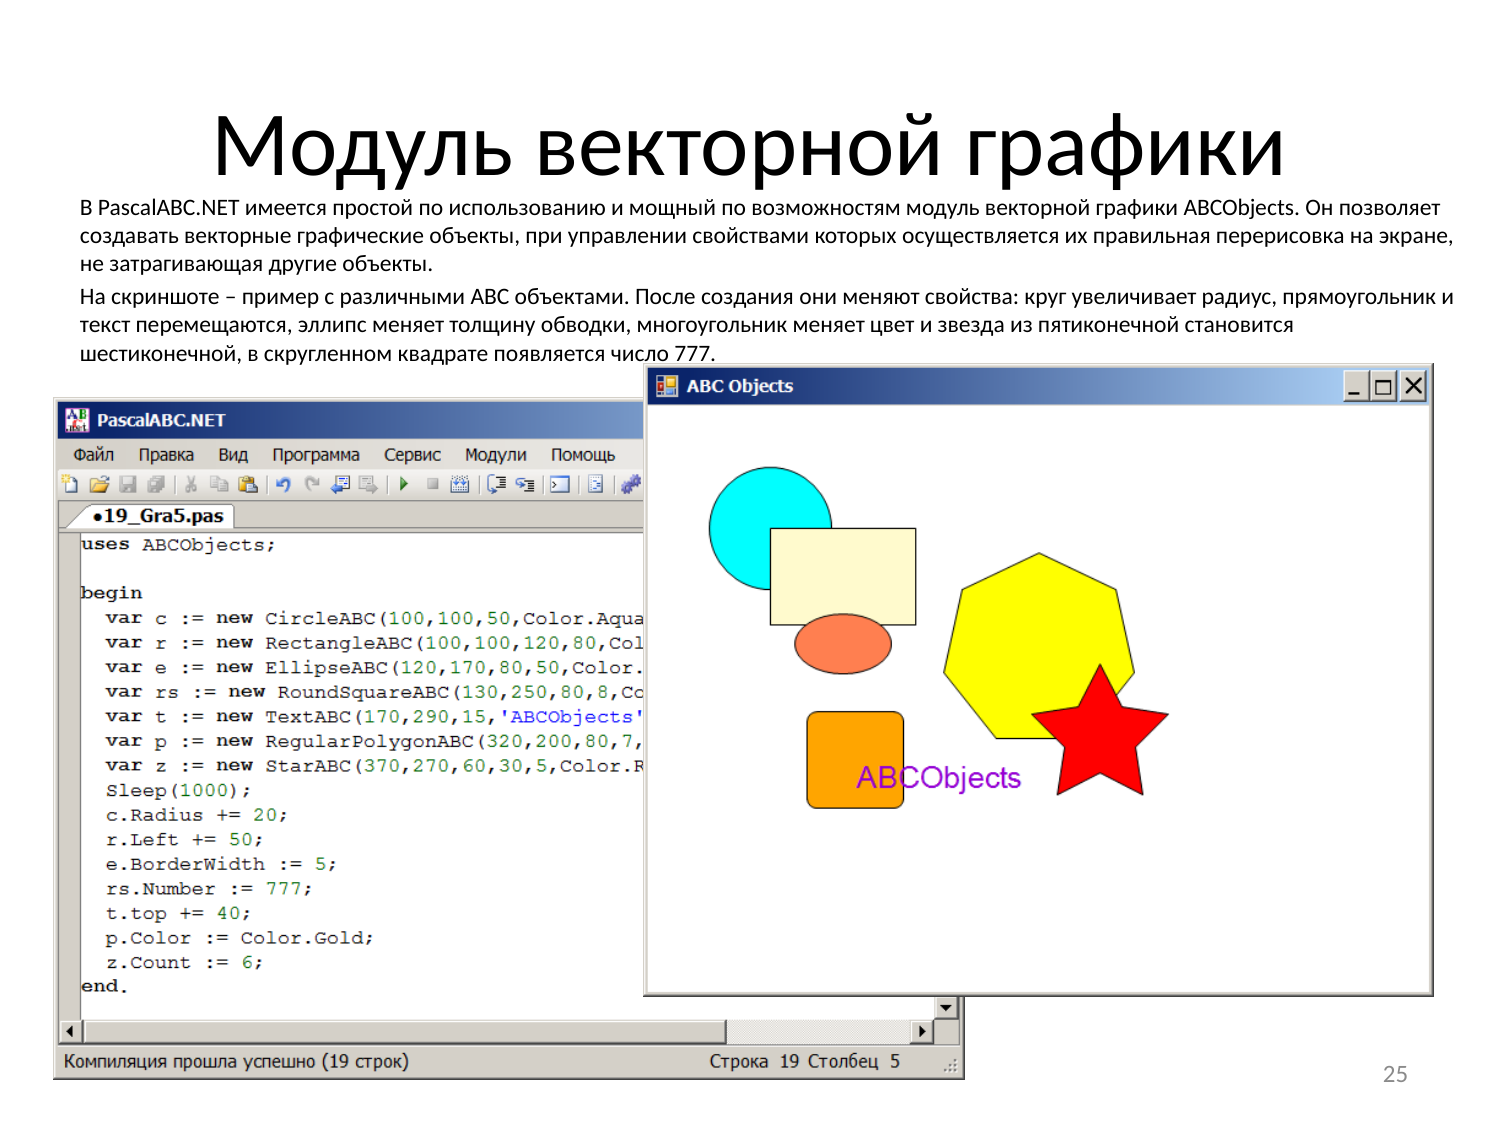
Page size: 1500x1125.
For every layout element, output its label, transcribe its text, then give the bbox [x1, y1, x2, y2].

slide_number 25 [1073, 1042, 1424, 1103]
picture [52, 363, 1434, 1080]
text_box В PascalABC.NET имеется простой по использованию и мощный по возможностям модуль векторной графики ABCObjects. Он позволяет создавать векторные графические объекты, при управлении свойствами которых осуществляется их правильная перерисовка на экране, не затрагивающая другие объекты. На скриншоте – пример с различными ABC объектами. После создания они меняют свойства: круг увеличивает радиус, прямоугольник и текст перемещаются, эллипс меняет толщину обводки, многоугольник меняет цвет и звезда из пятиконечной становится шестиконечной, в скругленном квадрате появляется число 777. [64, 184, 1472, 374]
title Модуль векторной графики [75, 45, 1425, 184]
